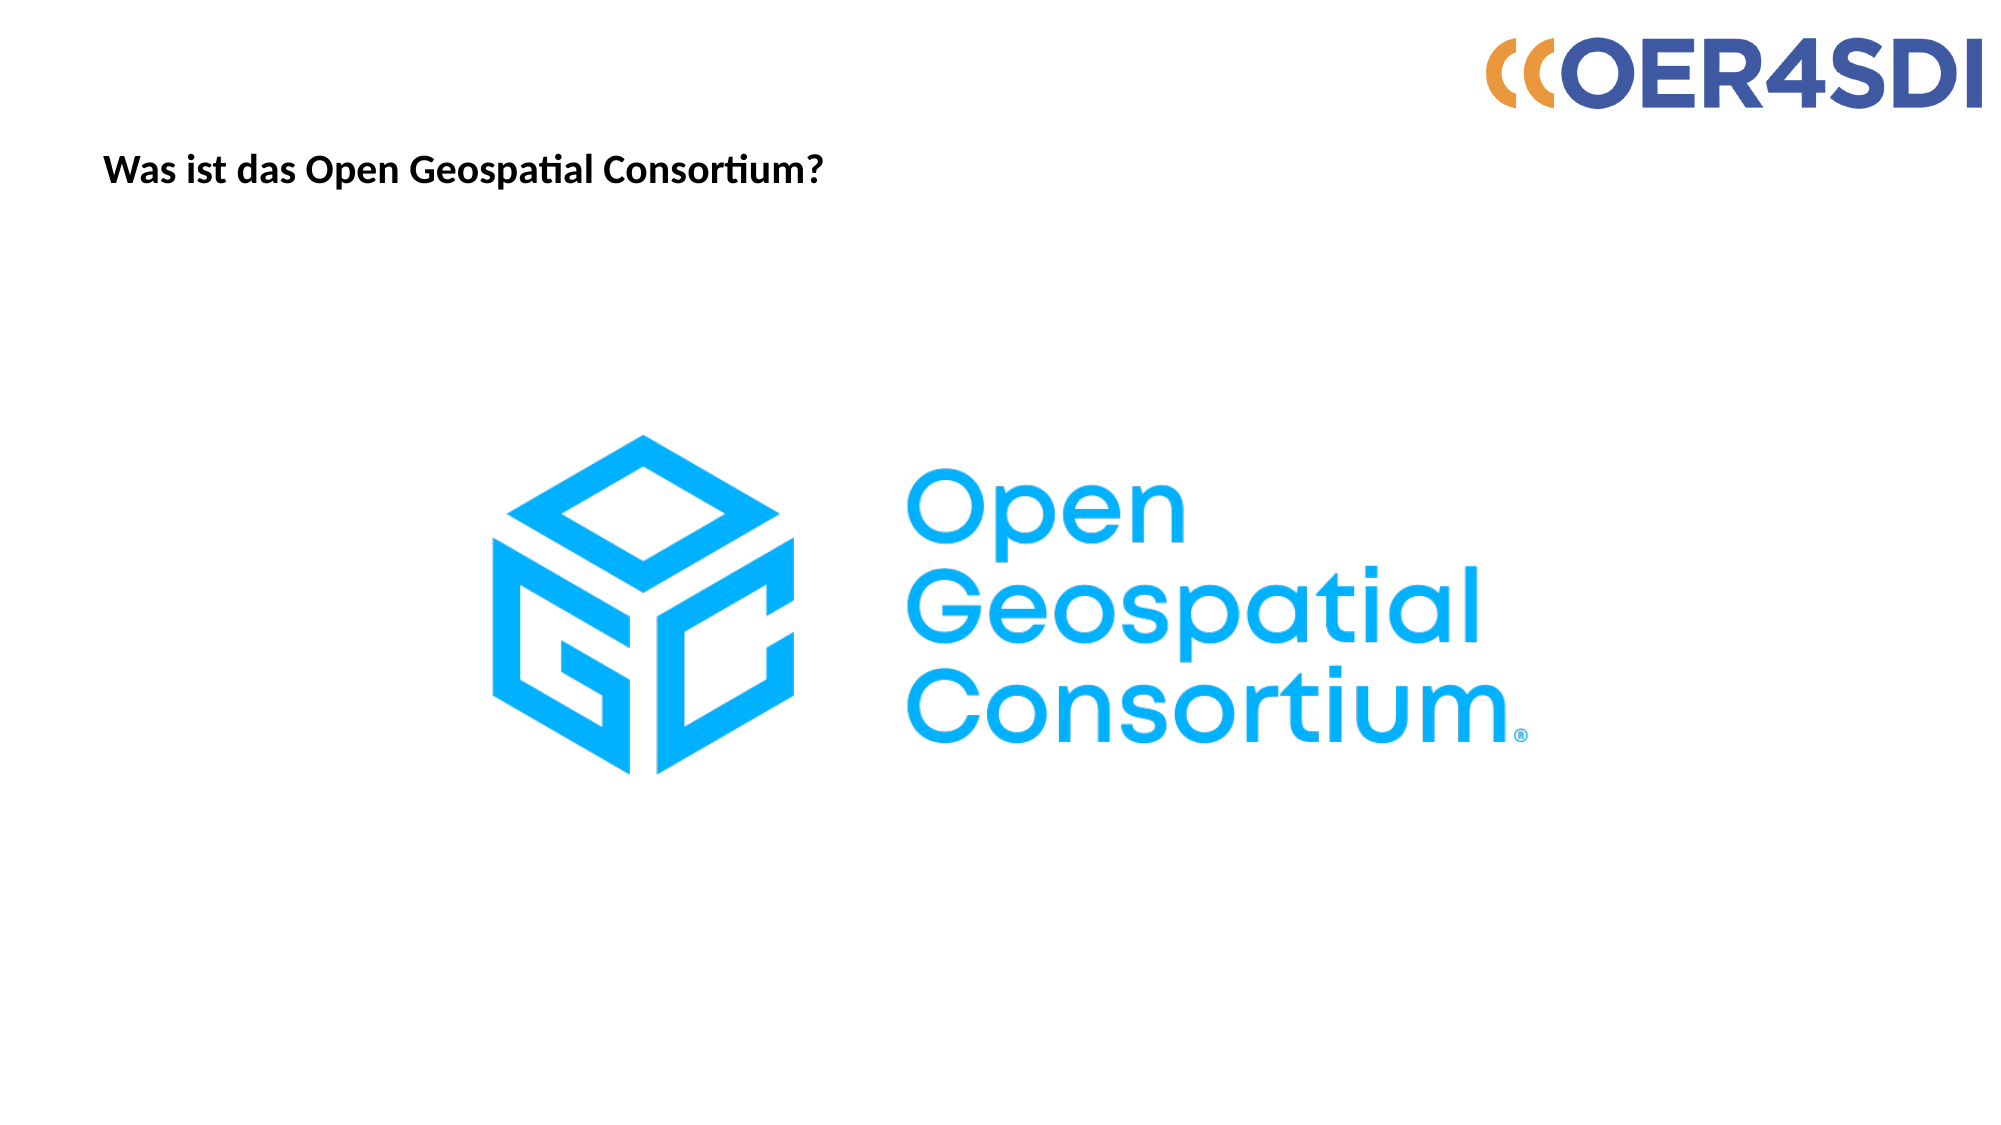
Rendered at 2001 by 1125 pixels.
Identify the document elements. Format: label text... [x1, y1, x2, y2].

picture [356, 275, 1644, 931]
picture [1471, 0, 2000, 126]
text_box Was ist das Open Geospatial Consortium? [88, 133, 841, 199]
